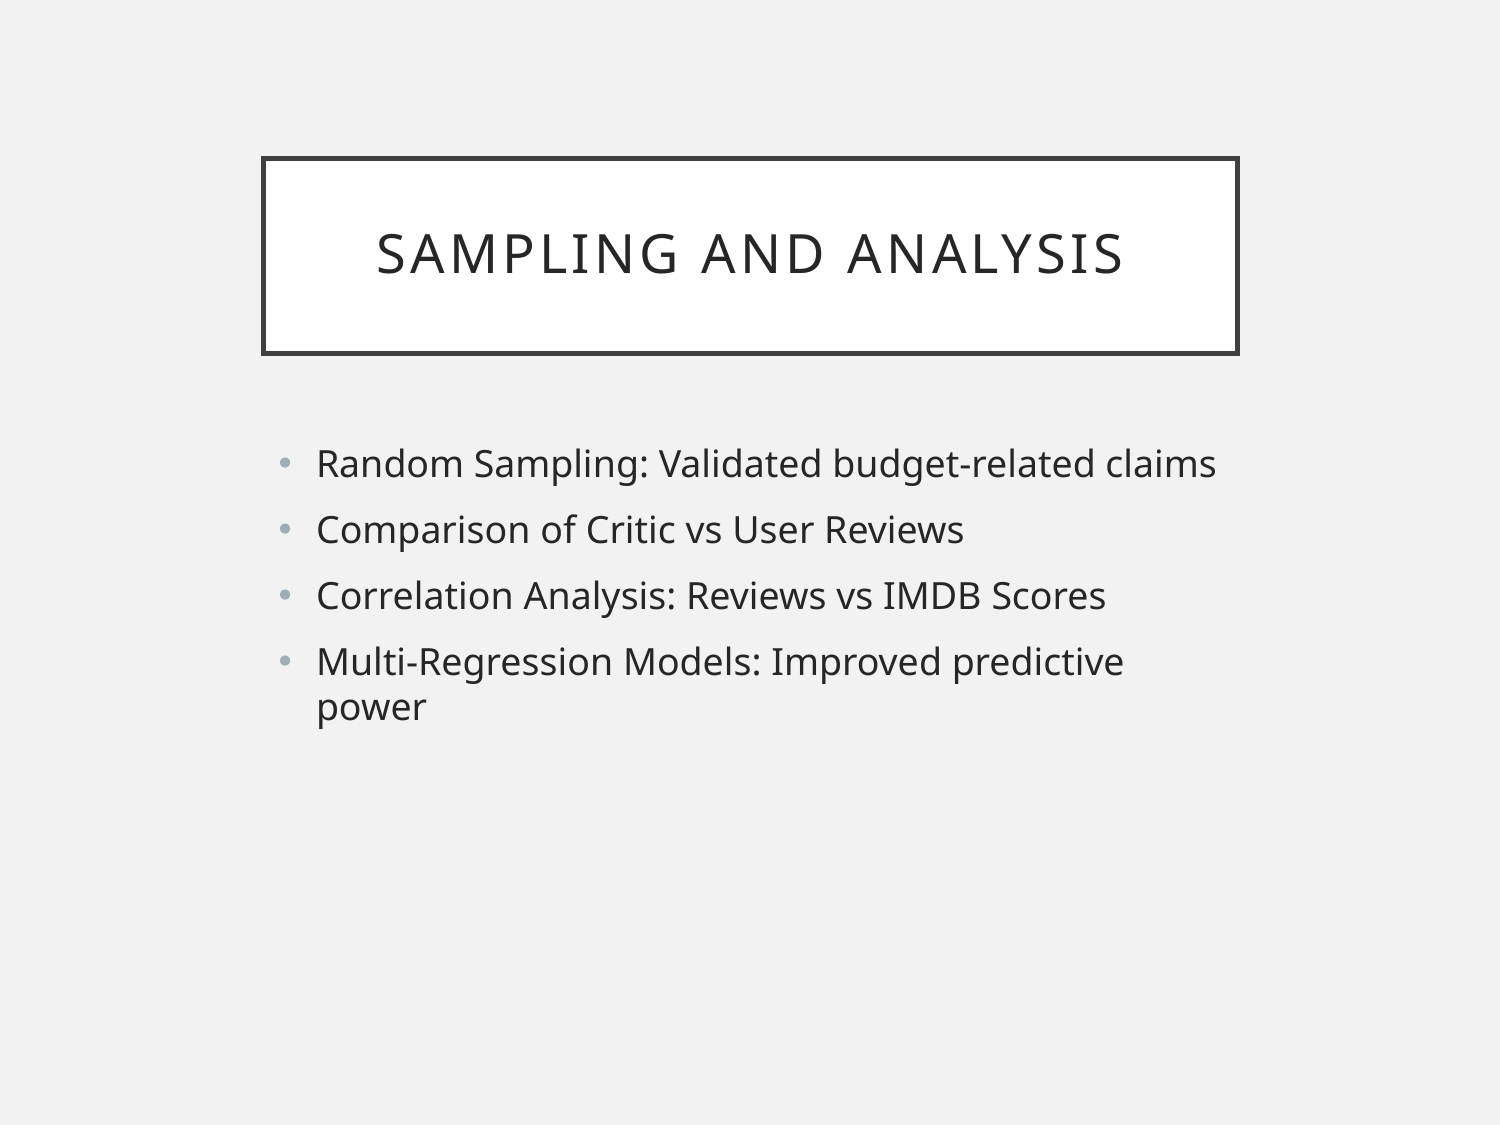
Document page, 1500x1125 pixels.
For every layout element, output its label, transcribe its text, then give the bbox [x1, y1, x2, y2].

list Random Sampling: Validated budget-related claims Comparison of Critic vs User Reviews Correlation Analysis: Reviews vs IMDB Scores Multi-Regression Models: Improved predictive power [263, 432, 1238, 942]
title Sampling and Analysis [261, 156, 1240, 356]
